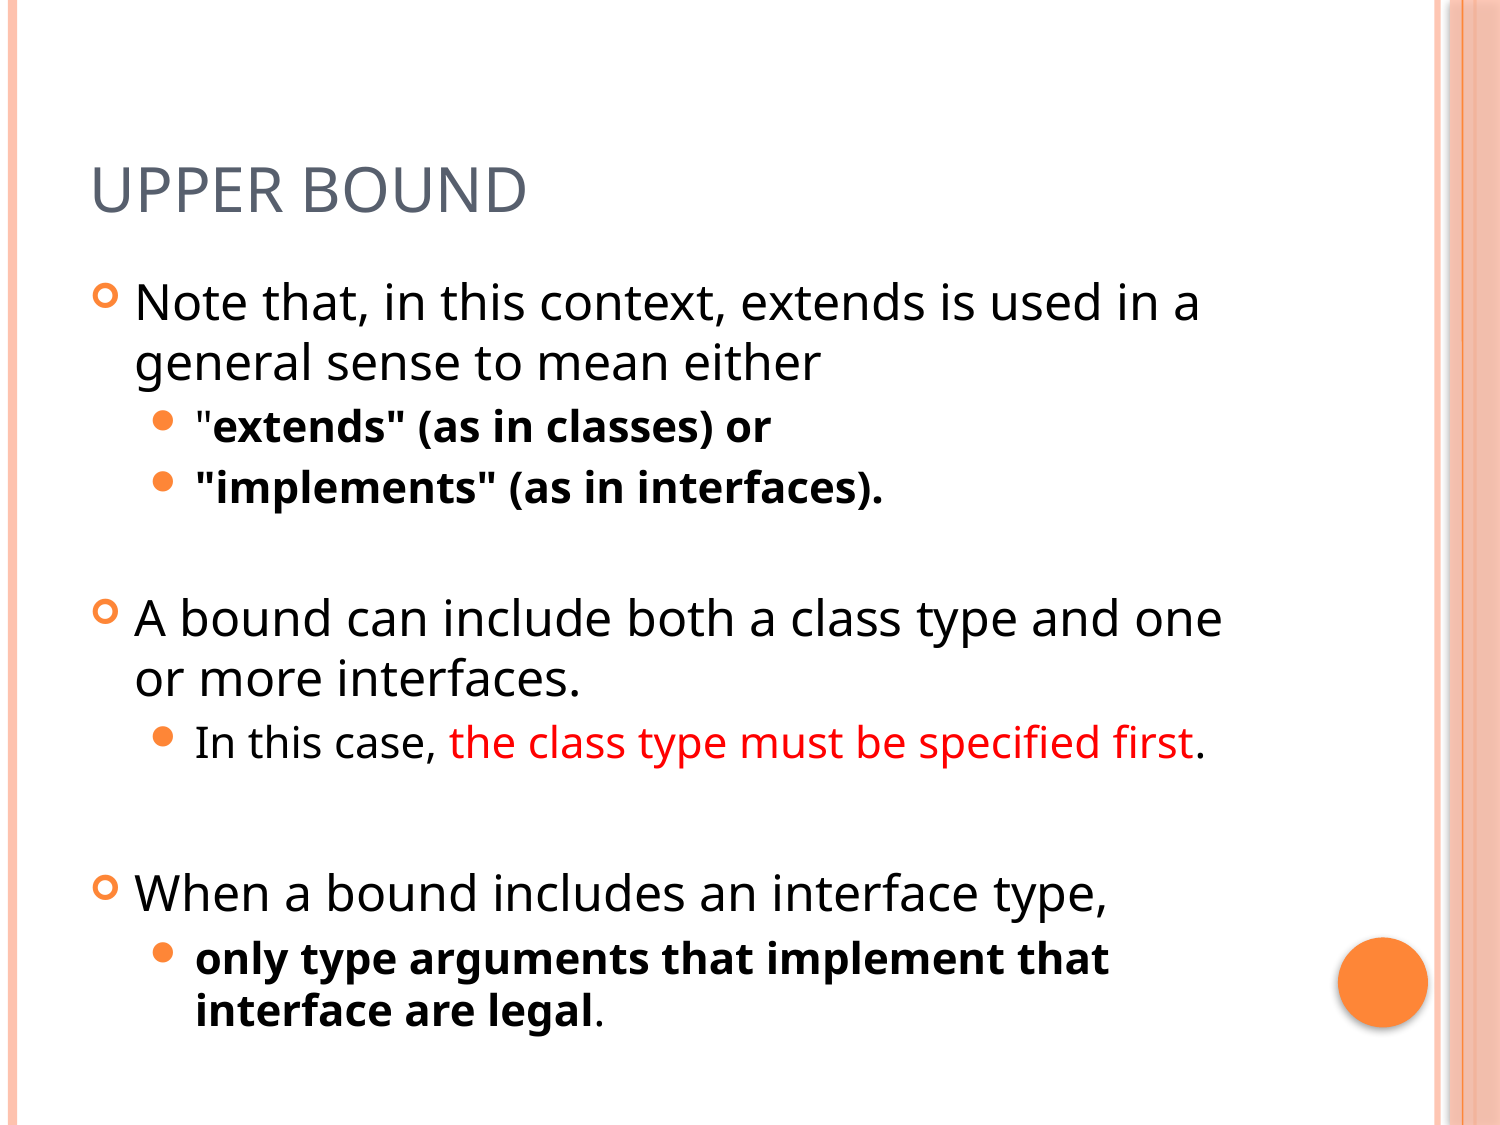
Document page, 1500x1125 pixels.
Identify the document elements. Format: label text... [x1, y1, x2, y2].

list Note that, in this context, extends is used in a general sense to mean either "extends" (as in classes) or "implements" (as in interfaces). A bound can include both a class type and one or more interfaces. In this case, the class type must be specified first. When a bound includes an interface type, only type arguments that implement that interface are legal. [75, 262, 1300, 1062]
title Upper Bound [75, 45, 1300, 233]
